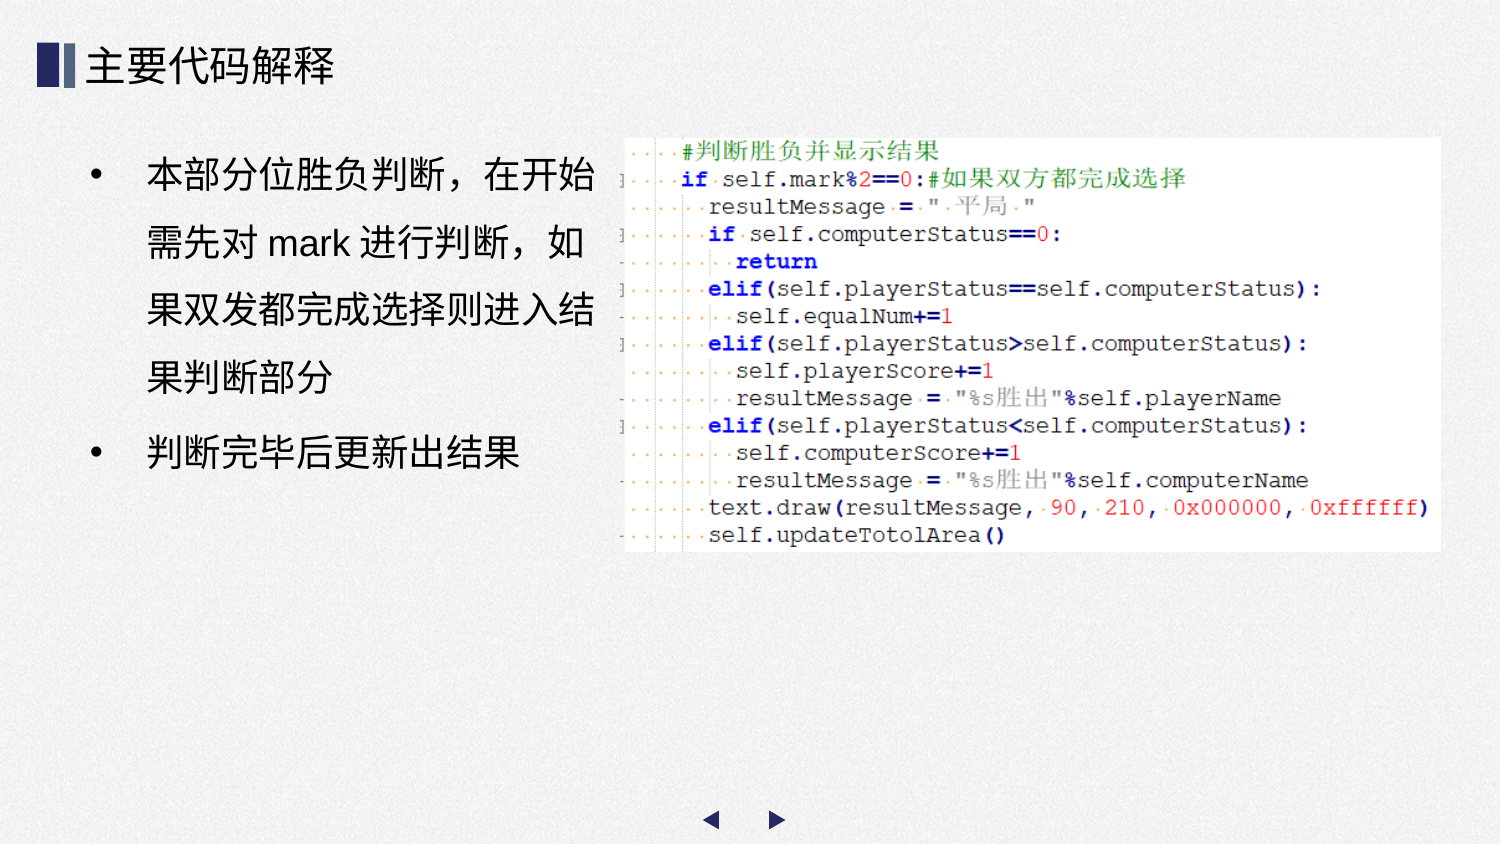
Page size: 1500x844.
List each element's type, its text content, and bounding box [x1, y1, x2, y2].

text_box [36, 42, 76, 89]
slide_number [714, 797, 781, 843]
text_box 主要代码解释 [69, 32, 351, 97]
text_box 本部分位胜负判断，在开始需先对mark进行判断，如果双发都完成选择则进入结果判断部分 判断完毕后更新出结果 [75, 121, 620, 819]
picture [0, 0, 1500, 844]
